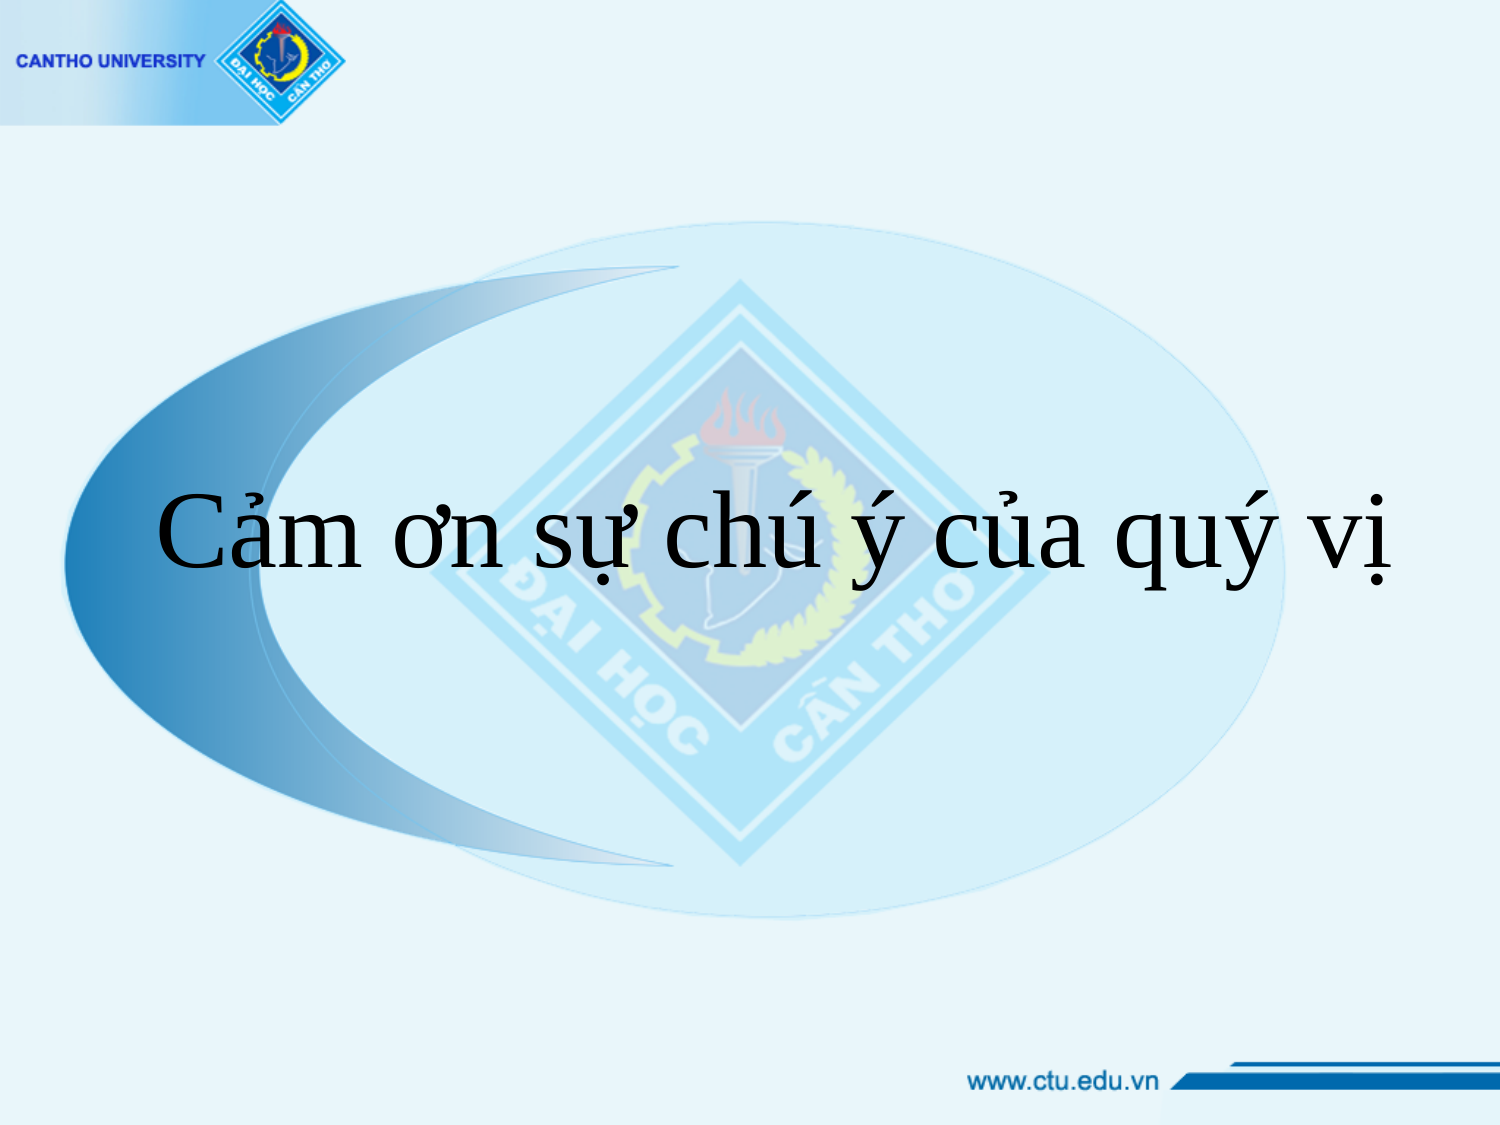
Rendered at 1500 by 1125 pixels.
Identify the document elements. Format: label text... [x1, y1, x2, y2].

picture [222, 4, 341, 118]
list Cảm ơn sự chú ý của quý vị [125, 450, 1425, 870]
picture [0, 0, 1500, 1125]
